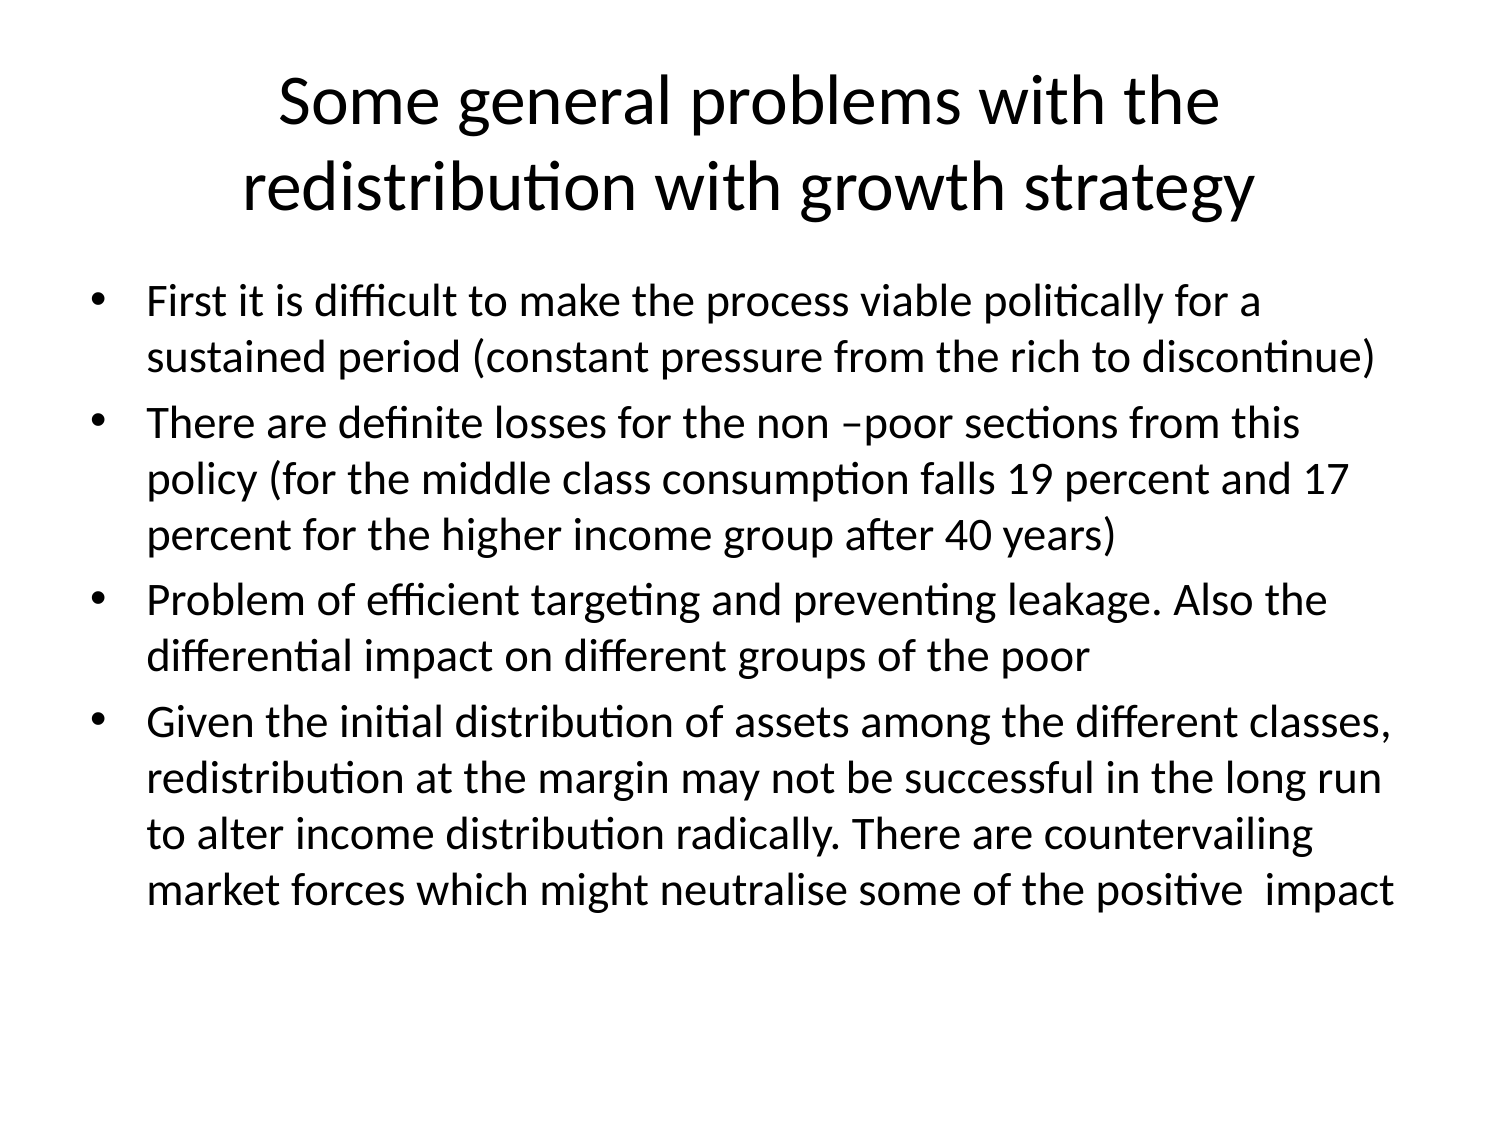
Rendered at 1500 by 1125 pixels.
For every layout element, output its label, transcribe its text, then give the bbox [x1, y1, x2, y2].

list First it is difficult to make the process viable politically for a sustained period (constant pressure from the rich to discontinue) There are definite losses for the non –poor sections from this policy (for the middle class consumption falls 19 percent and 17 percent for the higher income group after 40 years) Problem of efficient targeting and preventing leakage. Also the differential impact on different groups of the poor Given the initial distribution of assets among the different classes, redistribution at the margin may not be successful in the long run to alter income distribution radically. There are countervailing market forces which might neutralise some of the positive impact [75, 262, 1425, 1005]
title Some general problems with the redistribution with growth strategy [75, 45, 1425, 233]
